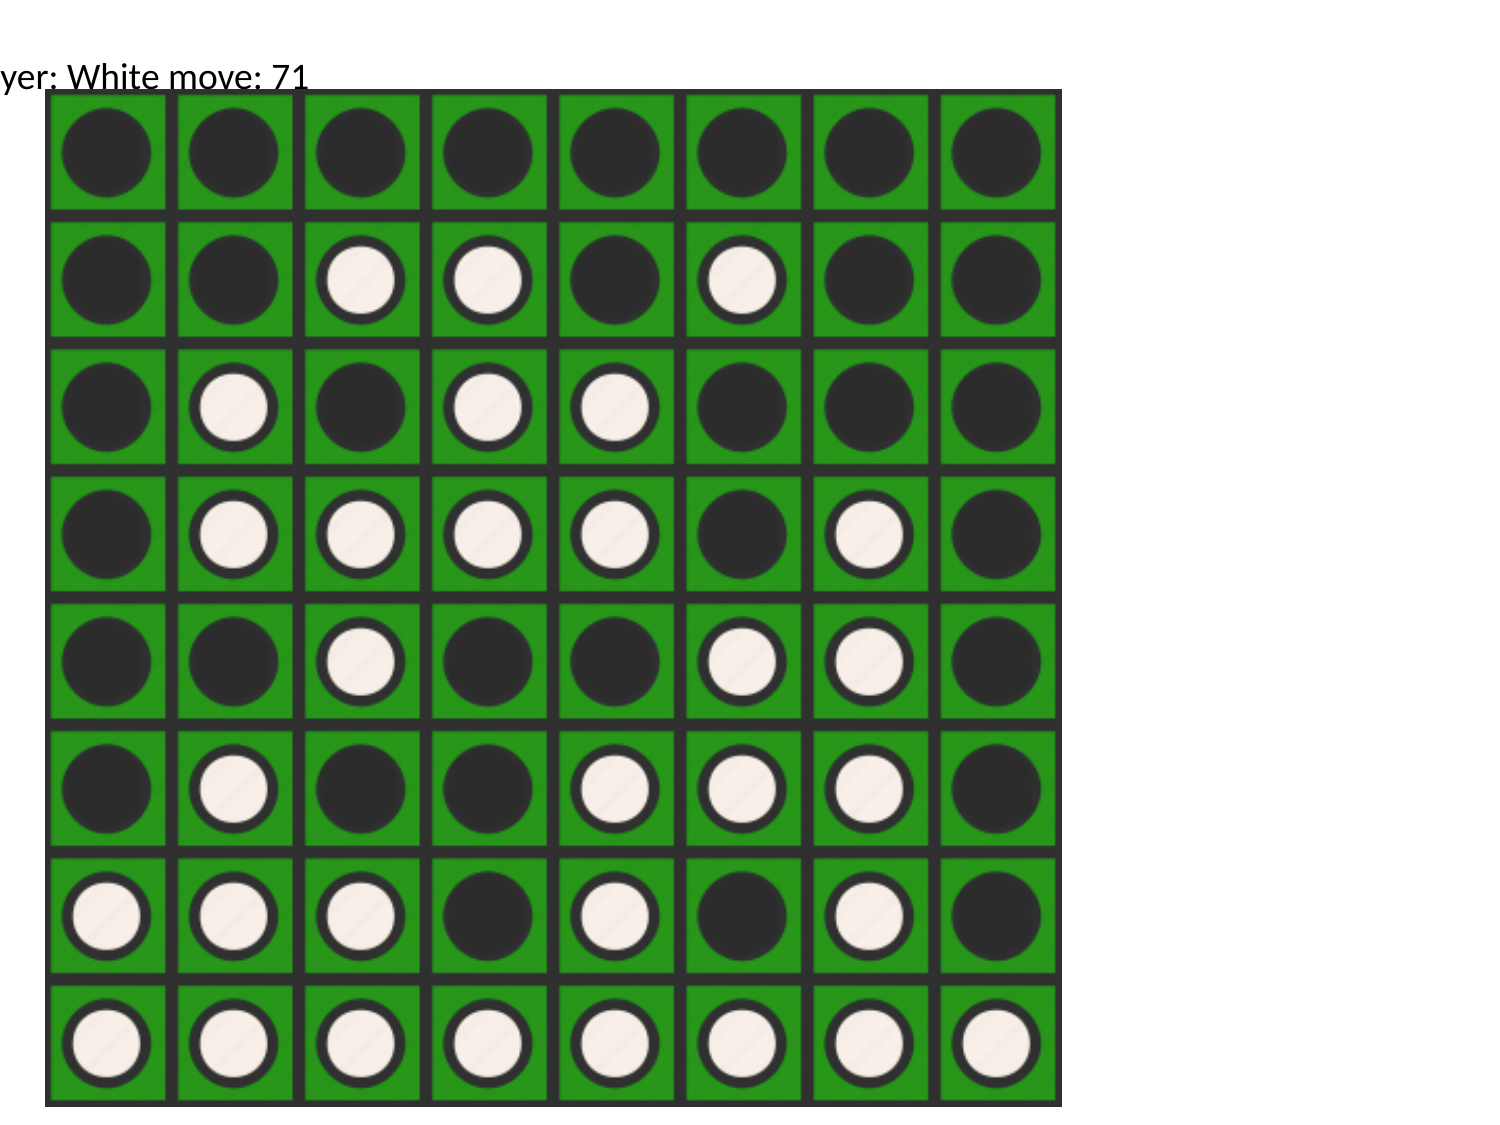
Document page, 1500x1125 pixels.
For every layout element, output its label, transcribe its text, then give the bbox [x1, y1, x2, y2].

text_box turn: 60 player: White move: 71 [0, 44, 325, 105]
picture [44, 89, 1062, 1107]
